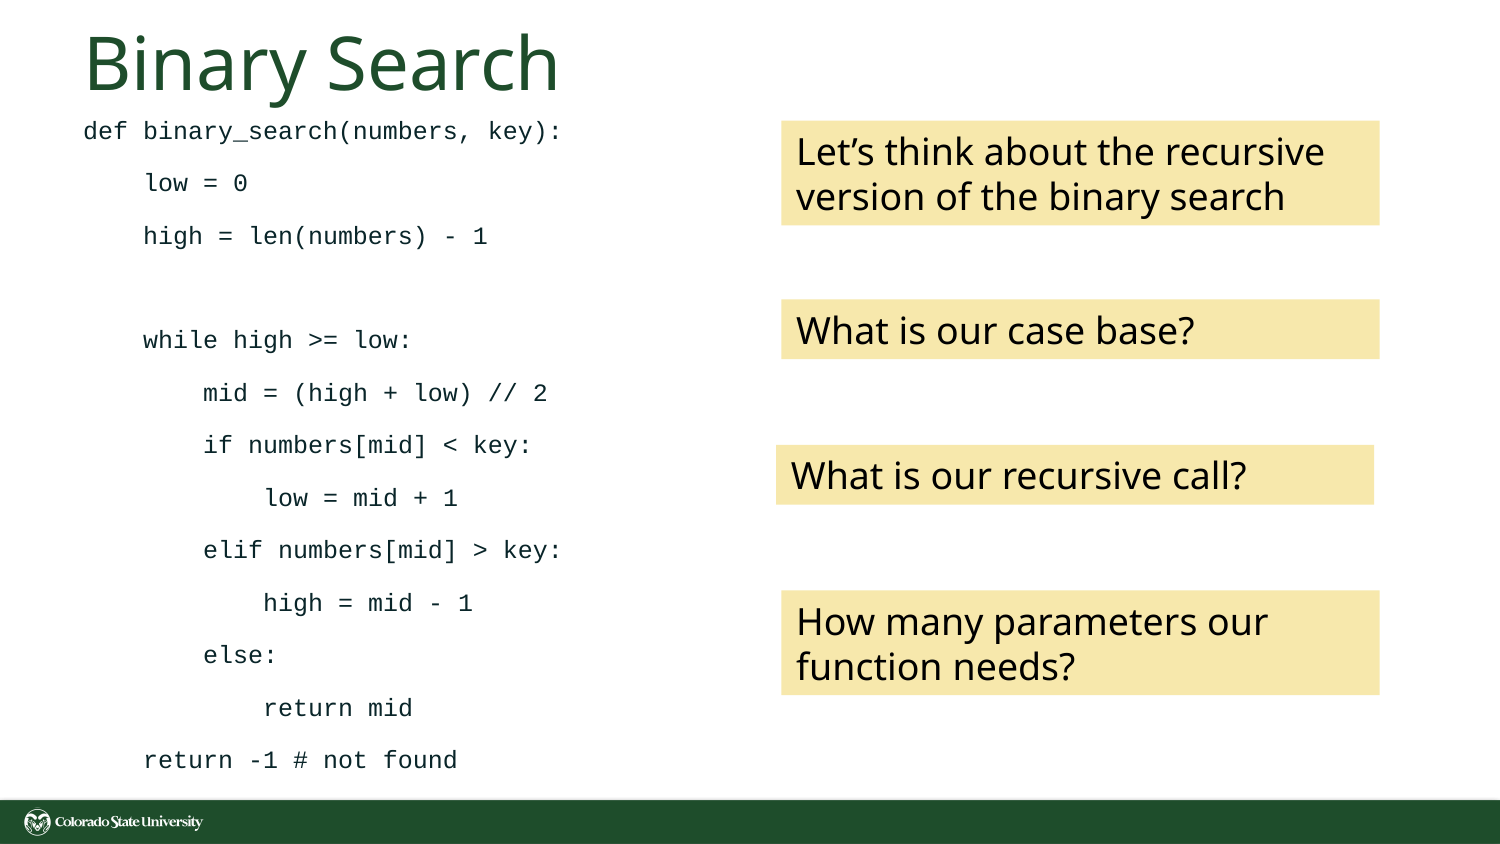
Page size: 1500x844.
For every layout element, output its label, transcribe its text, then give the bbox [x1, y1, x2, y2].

text_box What is our case base? [781, 299, 1380, 360]
picture [16, 800, 211, 844]
list def binary_search(numbers, key): low = 0 high = len(numbers) - 1 while high >= low: mid = (high + low) // 2 if numbers[mid] < key: low = mid + 1 elif numbers[mid] > key: high = mid - 1 else: return mid return -1 # not found [68, 93, 719, 797]
title Binary Search [68, 0, 1432, 121]
text_box What is our recursive call? [776, 444, 1375, 505]
text_box How many parameters our function needs? [781, 590, 1380, 696]
text_box Let’s think about the recursive version of the binary search [781, 120, 1380, 226]
